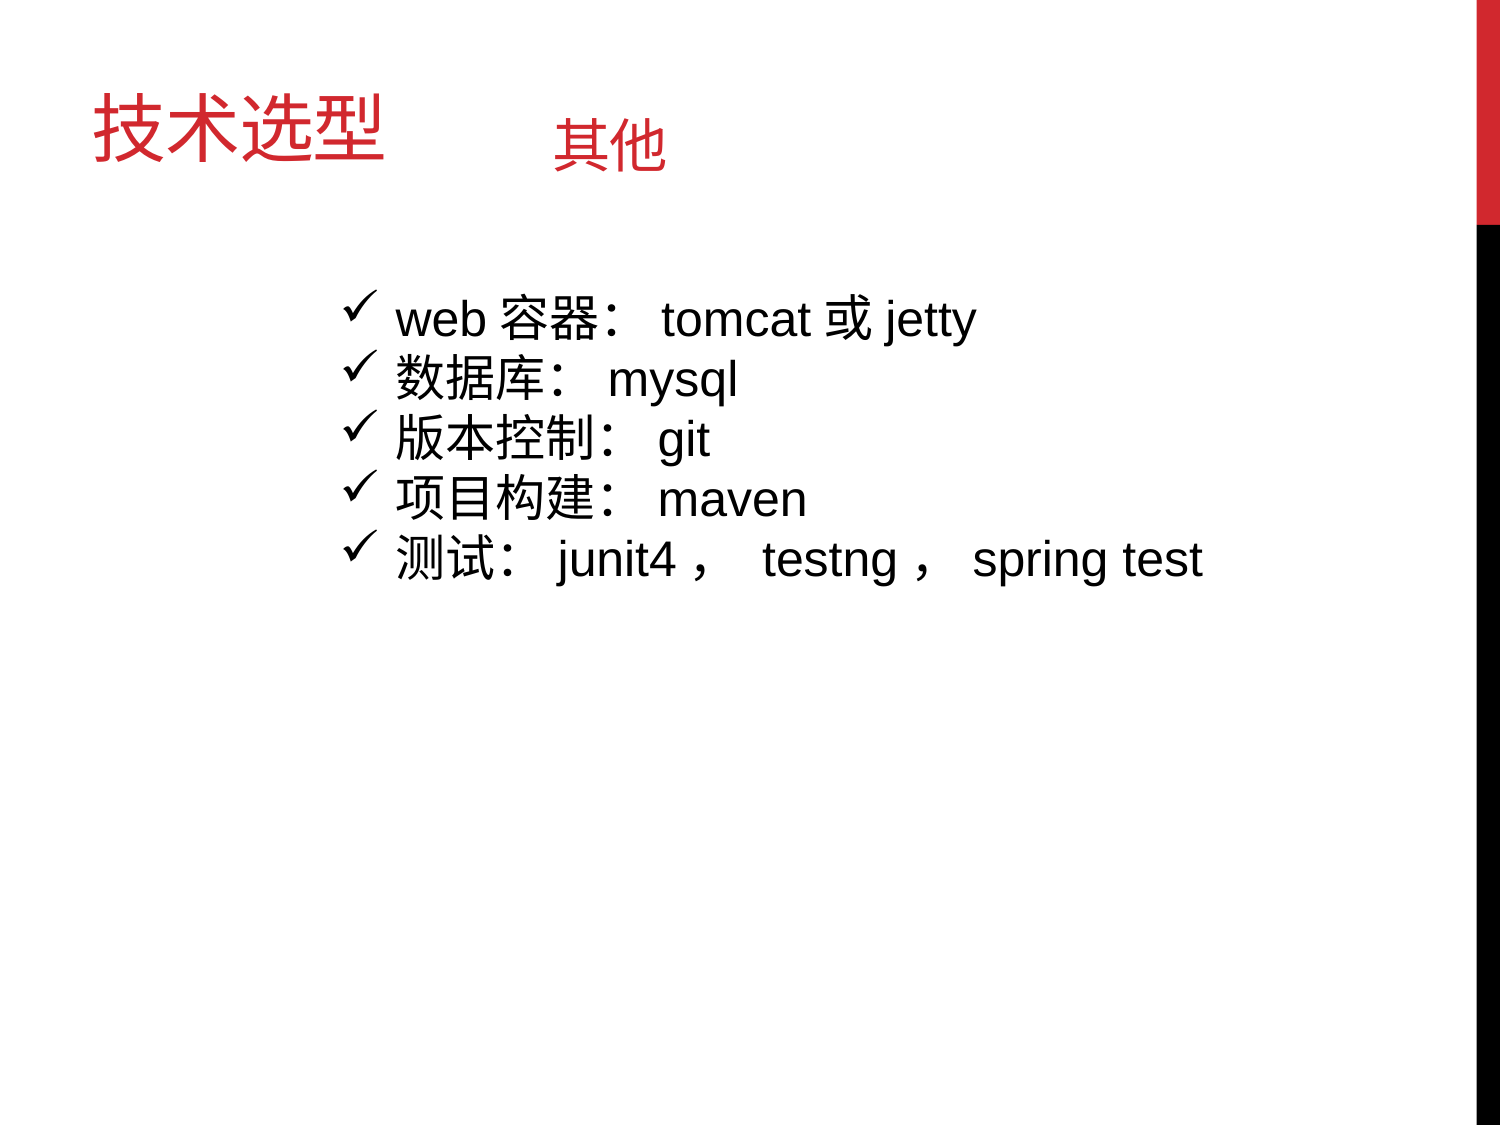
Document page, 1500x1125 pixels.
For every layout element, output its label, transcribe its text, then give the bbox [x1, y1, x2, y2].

title 技术选型 [76, 54, 1027, 180]
text_box 其他 [537, 101, 683, 187]
text_box web容器：tomcat或jetty 数据库：mysql 版本控制：git 项目构建：maven 测试：junit4， testng，spring test [324, 278, 1235, 594]
